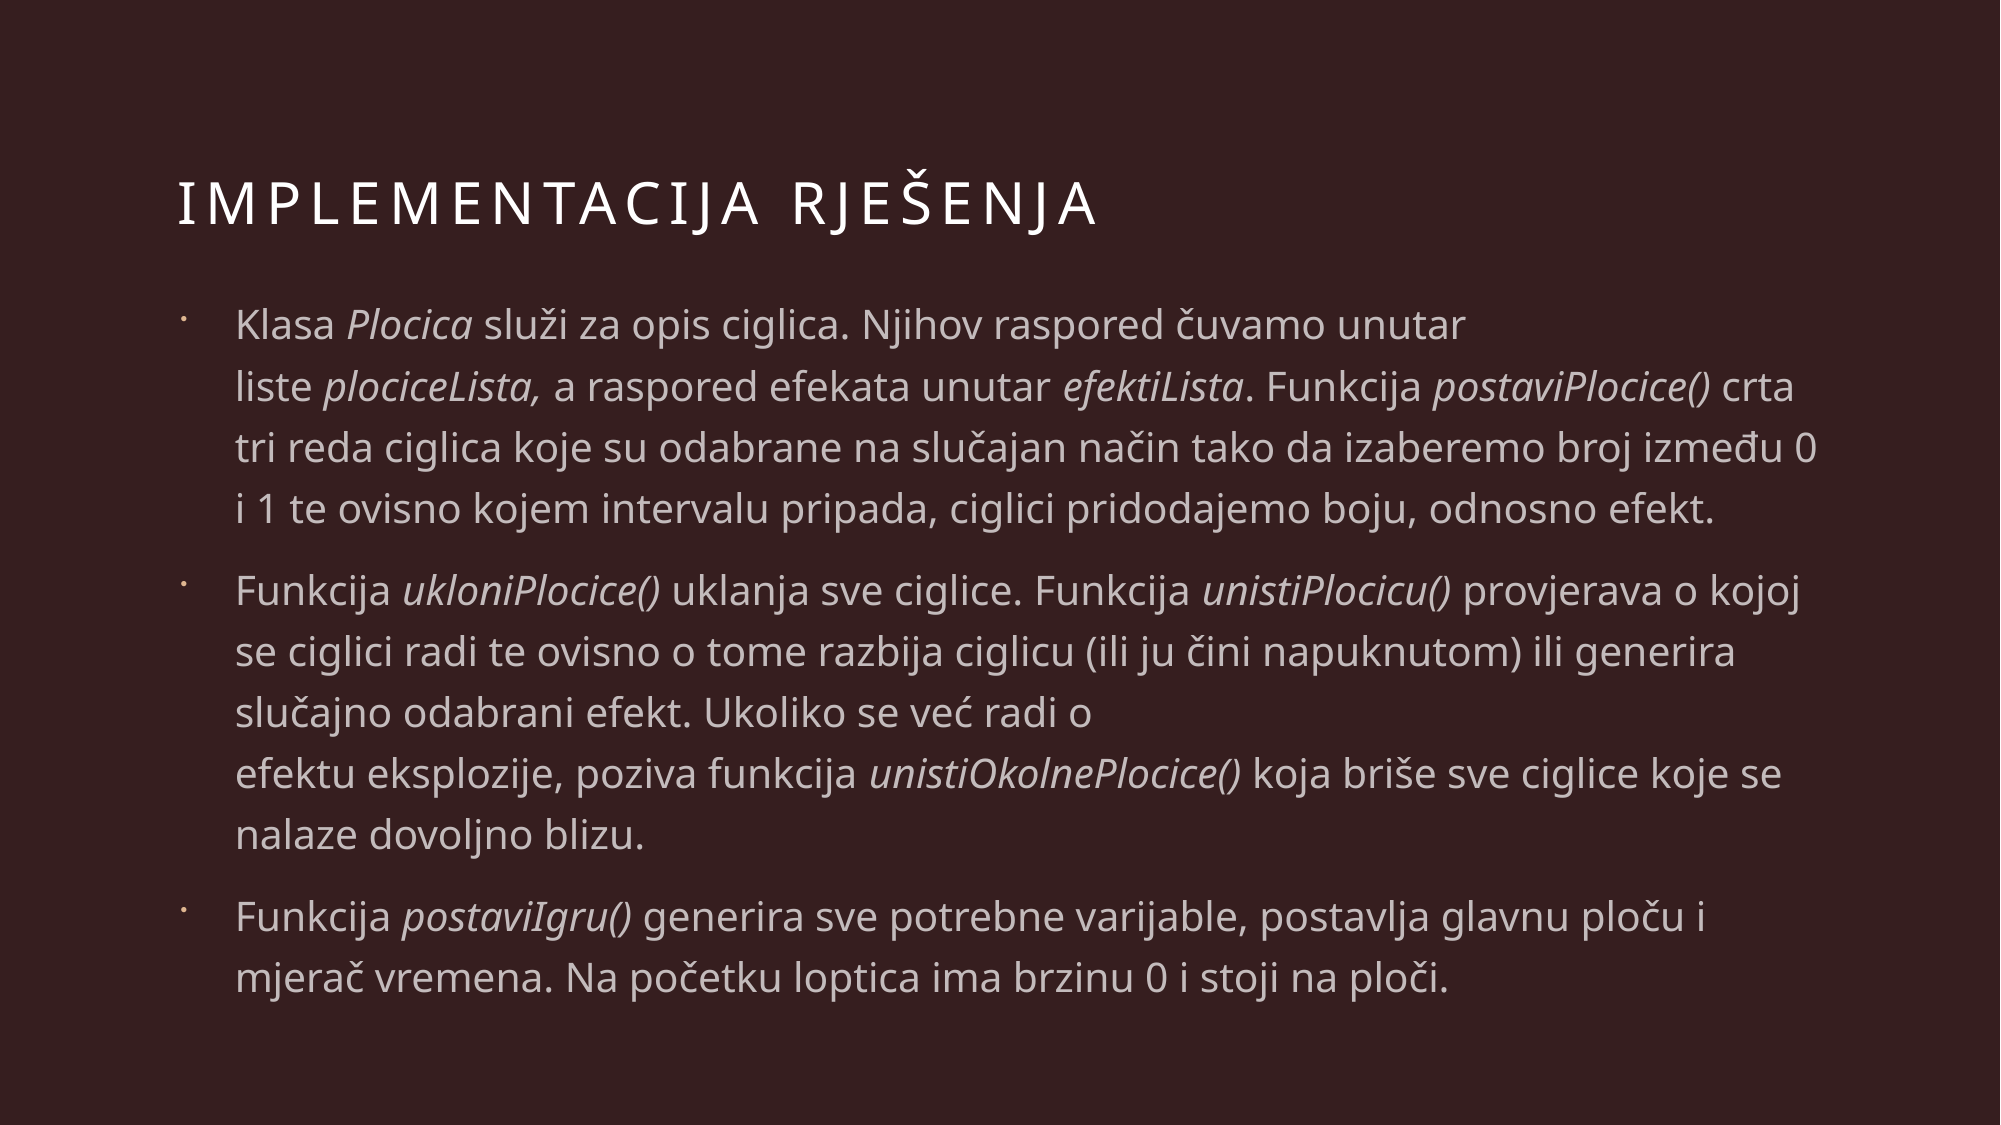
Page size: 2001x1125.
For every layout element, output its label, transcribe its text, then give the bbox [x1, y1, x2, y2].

title Implementacija rješenja [177, 165, 1822, 274]
list Klasa Plocica služi za opis ciglica. Njihov raspored čuvamo unutar liste plociceLista, a raspored efekata unutar efektiLista. Funkcija postaviPlocice() crta tri reda ciglica koje su odabrane na slučajan način tako da izaberemo broj između 0 i 1 te ovisno kojem intervalu pripada, ciglici pridodajemo boju, odnosno efekt. Funkcija ukloniPlocice() uklanja sve ciglice. Funkcija unistiPlocicu() provjerava o kojoj se ciglici radi te ovisno o tome razbija ciglicu (ili ju čini napuknutom) ili generira slučajno odabrani efekt. Ukoliko se već radi o efektu eksplozije, poziva funkcija unistiOkolnePlocice() koja briše sve ciglice koje se nalaze dovoljno blizu. Funkcija postaviIgru() generira sve potrebne varijable, postavlja glavnu ploču i mjerač vremena. Na početku loptica ima brzinu 0 i stoji na ploči. [177, 286, 1822, 1013]
